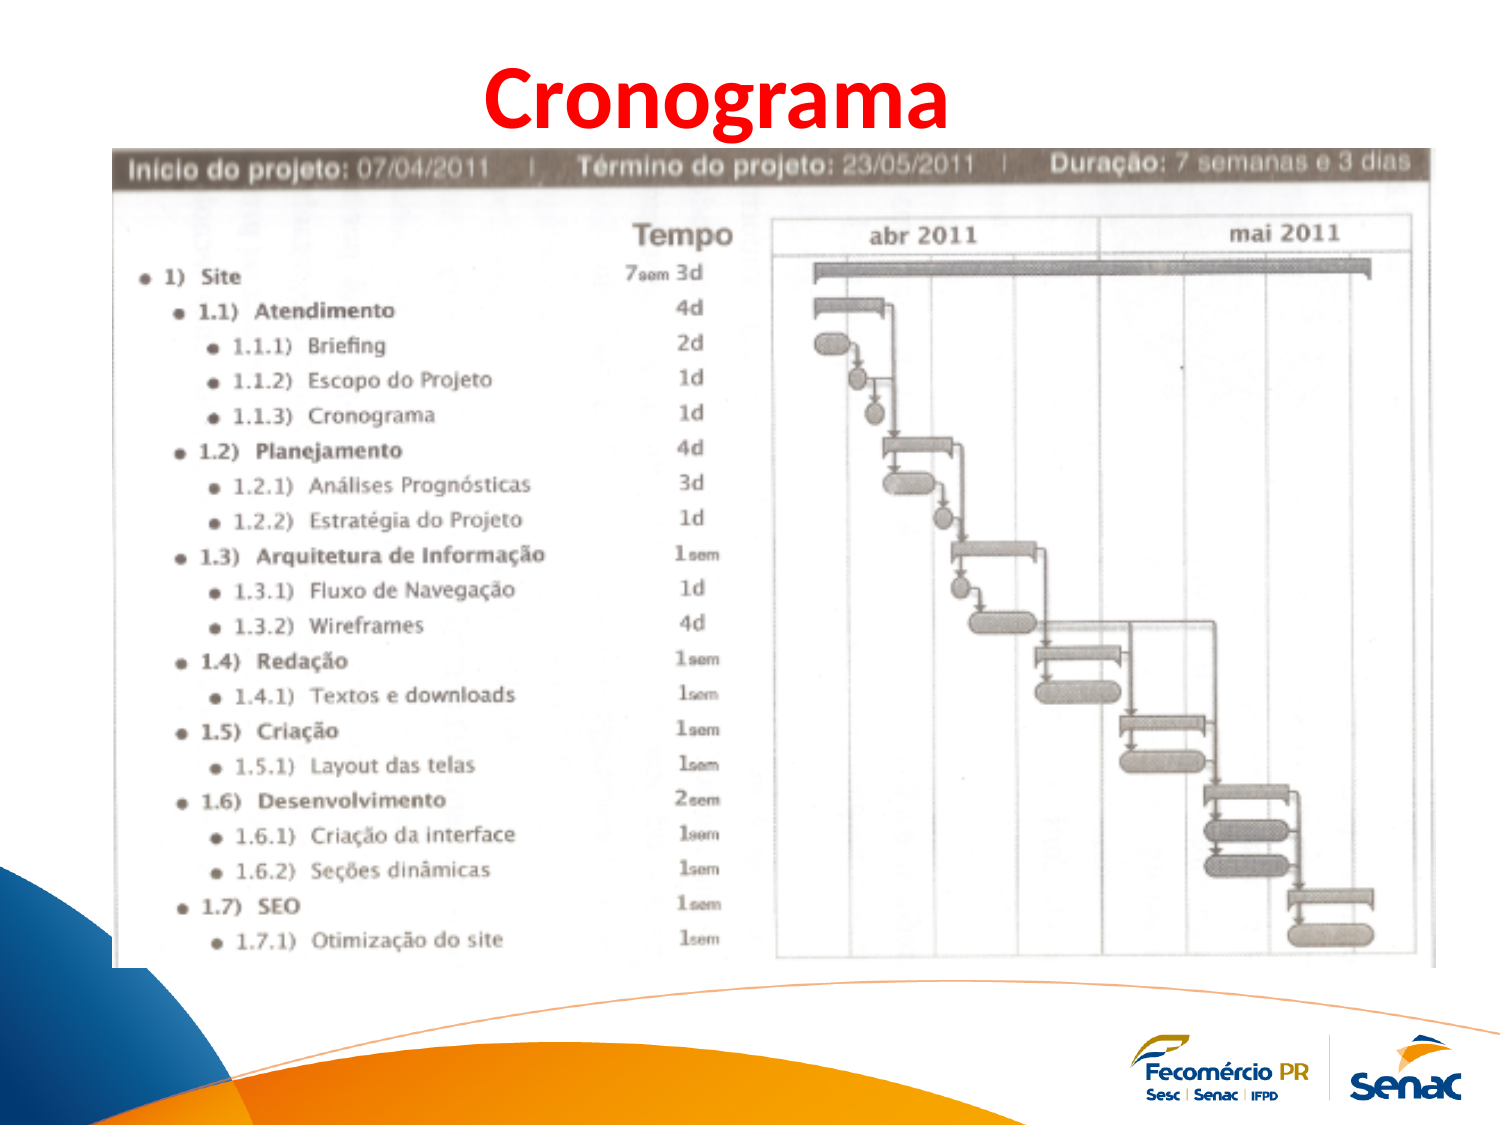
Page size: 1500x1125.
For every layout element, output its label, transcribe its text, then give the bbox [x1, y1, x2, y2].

picture [0, 148, 1500, 1125]
title Cronograma [0, 0, 1500, 184]
